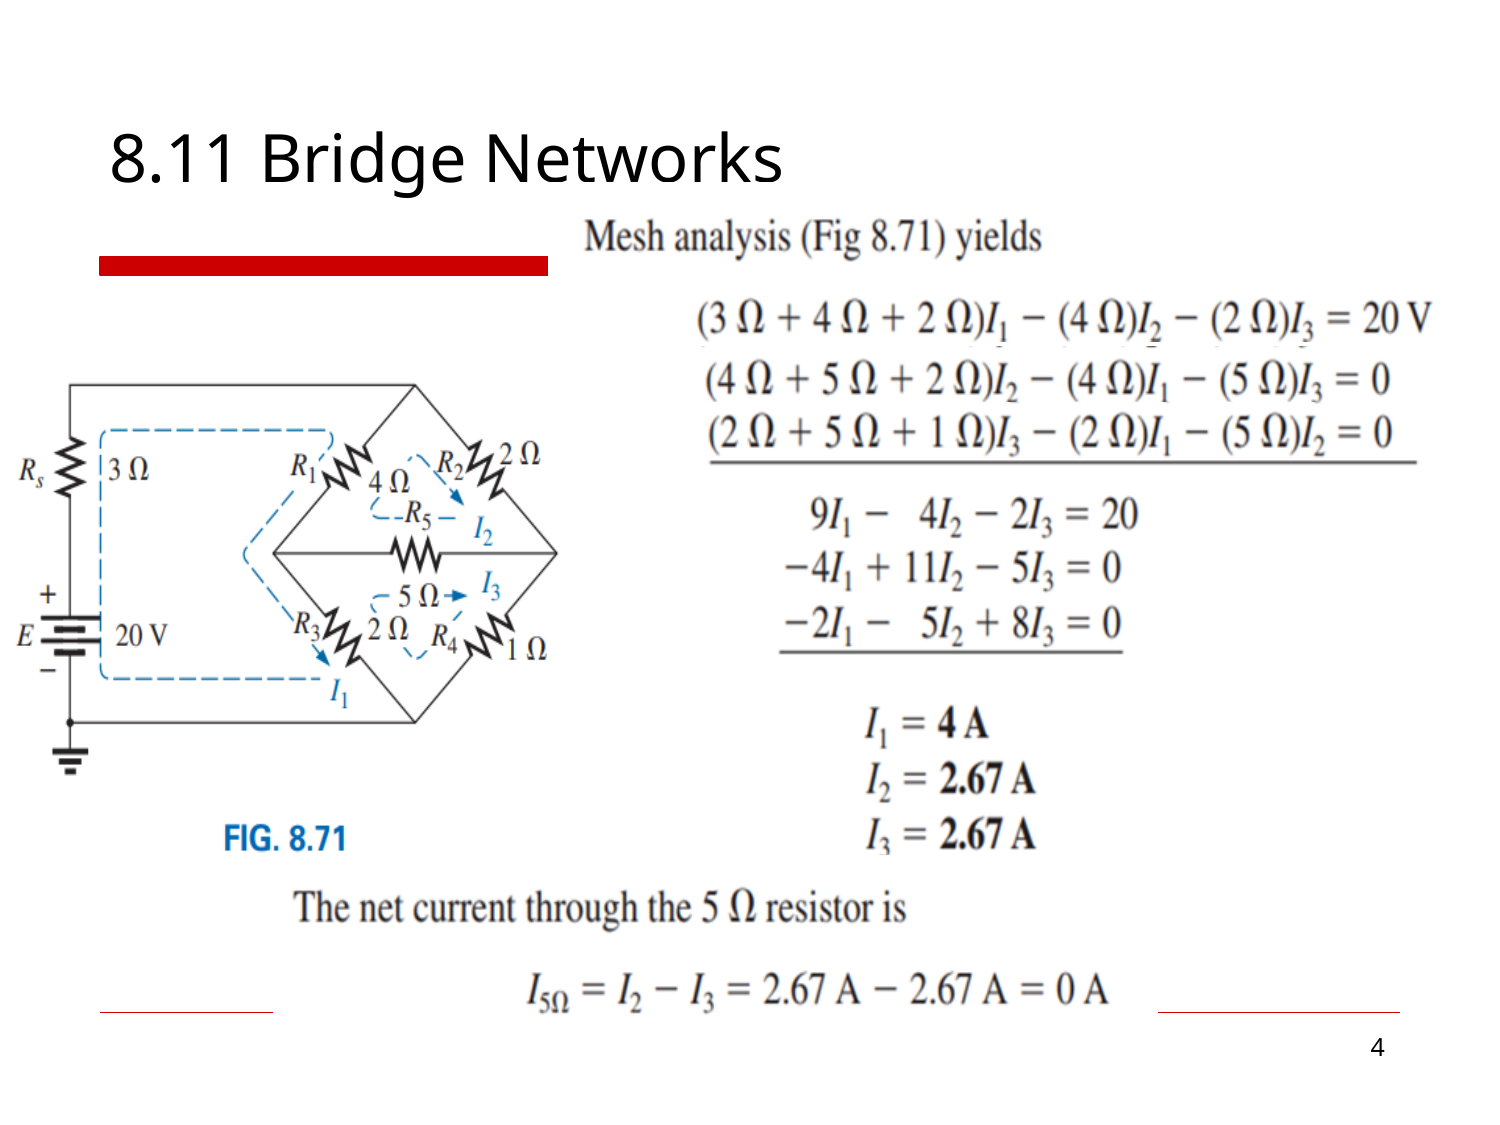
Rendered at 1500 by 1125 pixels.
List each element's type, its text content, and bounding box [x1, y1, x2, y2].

picture [0, 182, 1450, 1041]
picture [755, 477, 1175, 678]
slide_number 4 [1074, 1024, 1400, 1103]
picture [678, 346, 1429, 475]
title 8.11 Bridge Networks [94, 50, 1407, 204]
